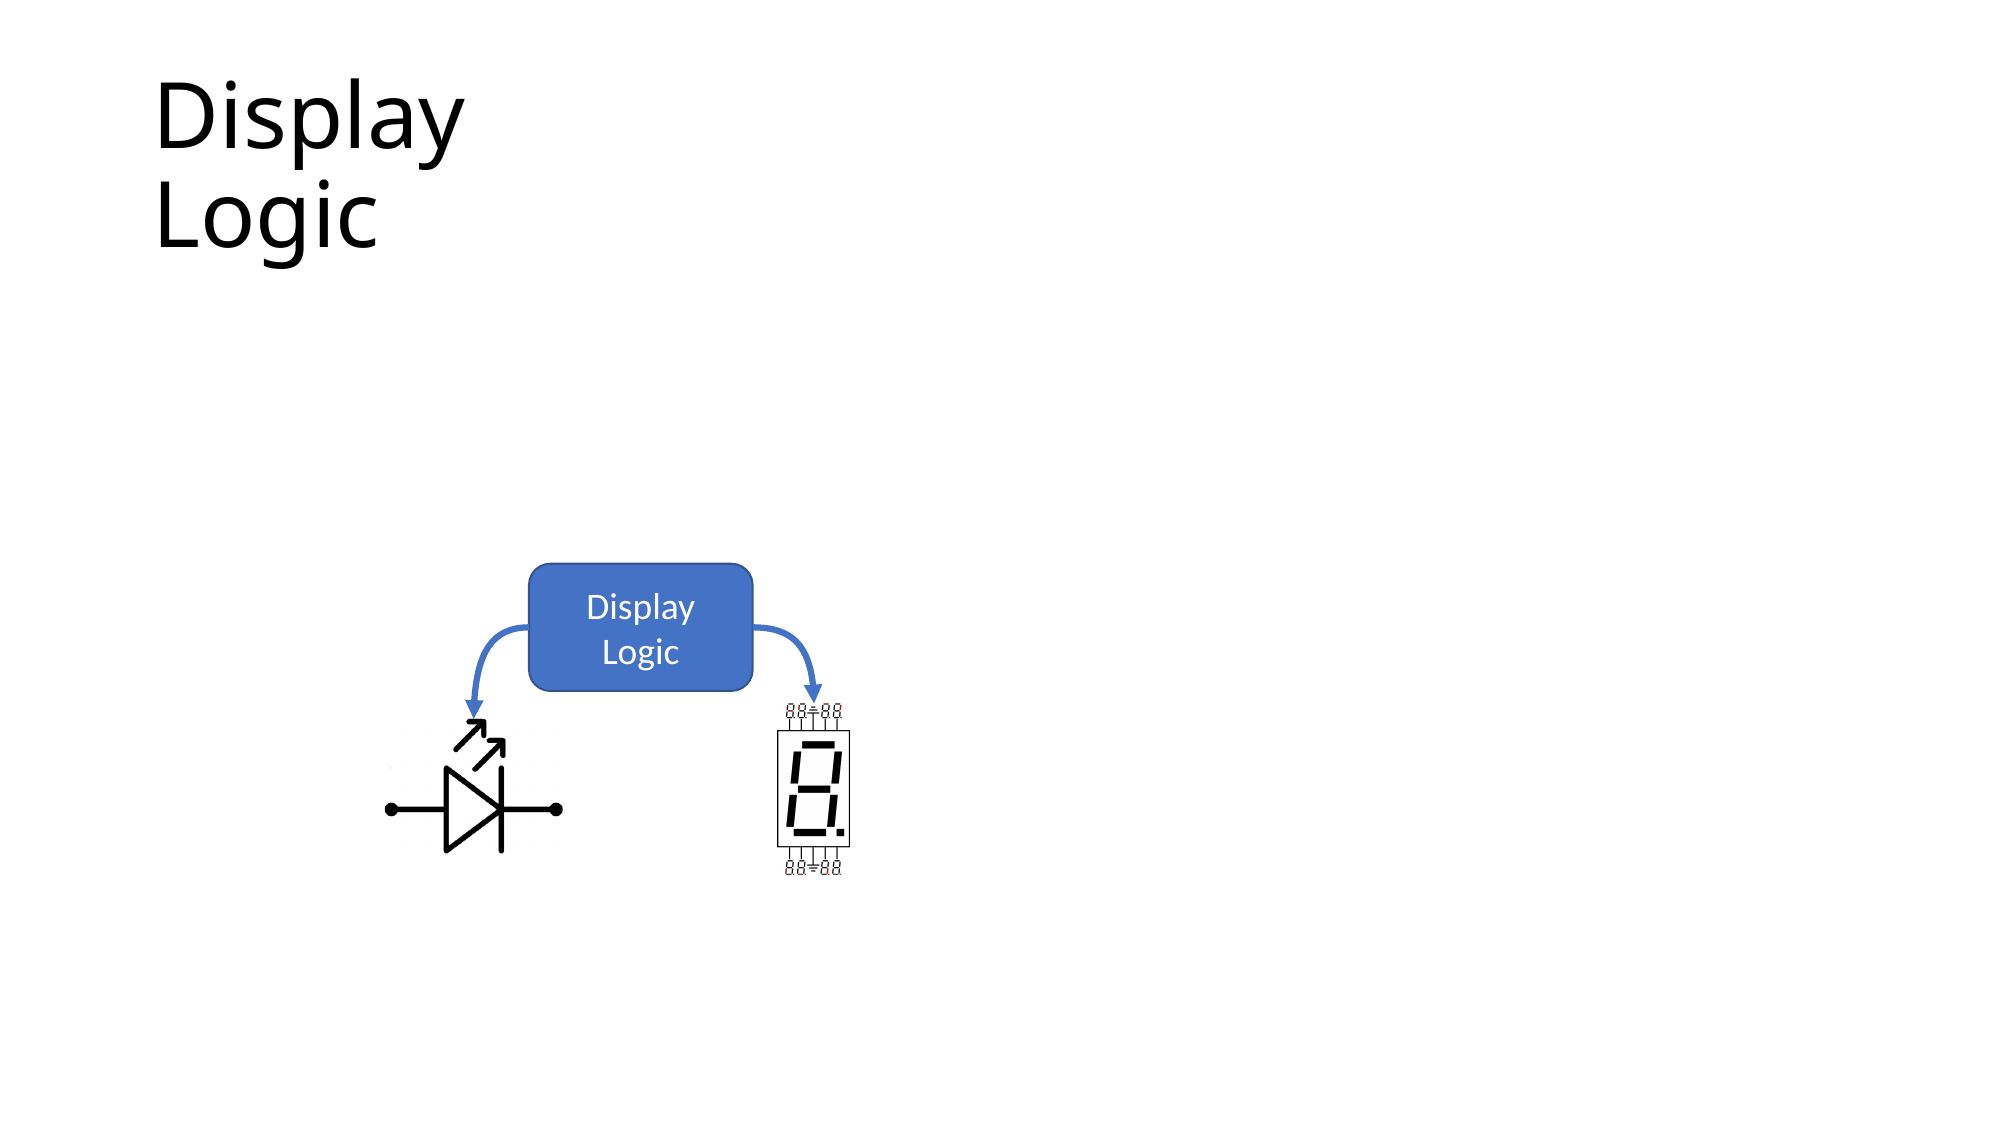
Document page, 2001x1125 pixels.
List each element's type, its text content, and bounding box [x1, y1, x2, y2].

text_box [473, 627, 529, 719]
text_box Display Logic [527, 562, 754, 692]
picture [777, 703, 851, 875]
title Display Logic [137, 59, 718, 278]
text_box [752, 627, 814, 704]
picture [384, 718, 563, 859]
